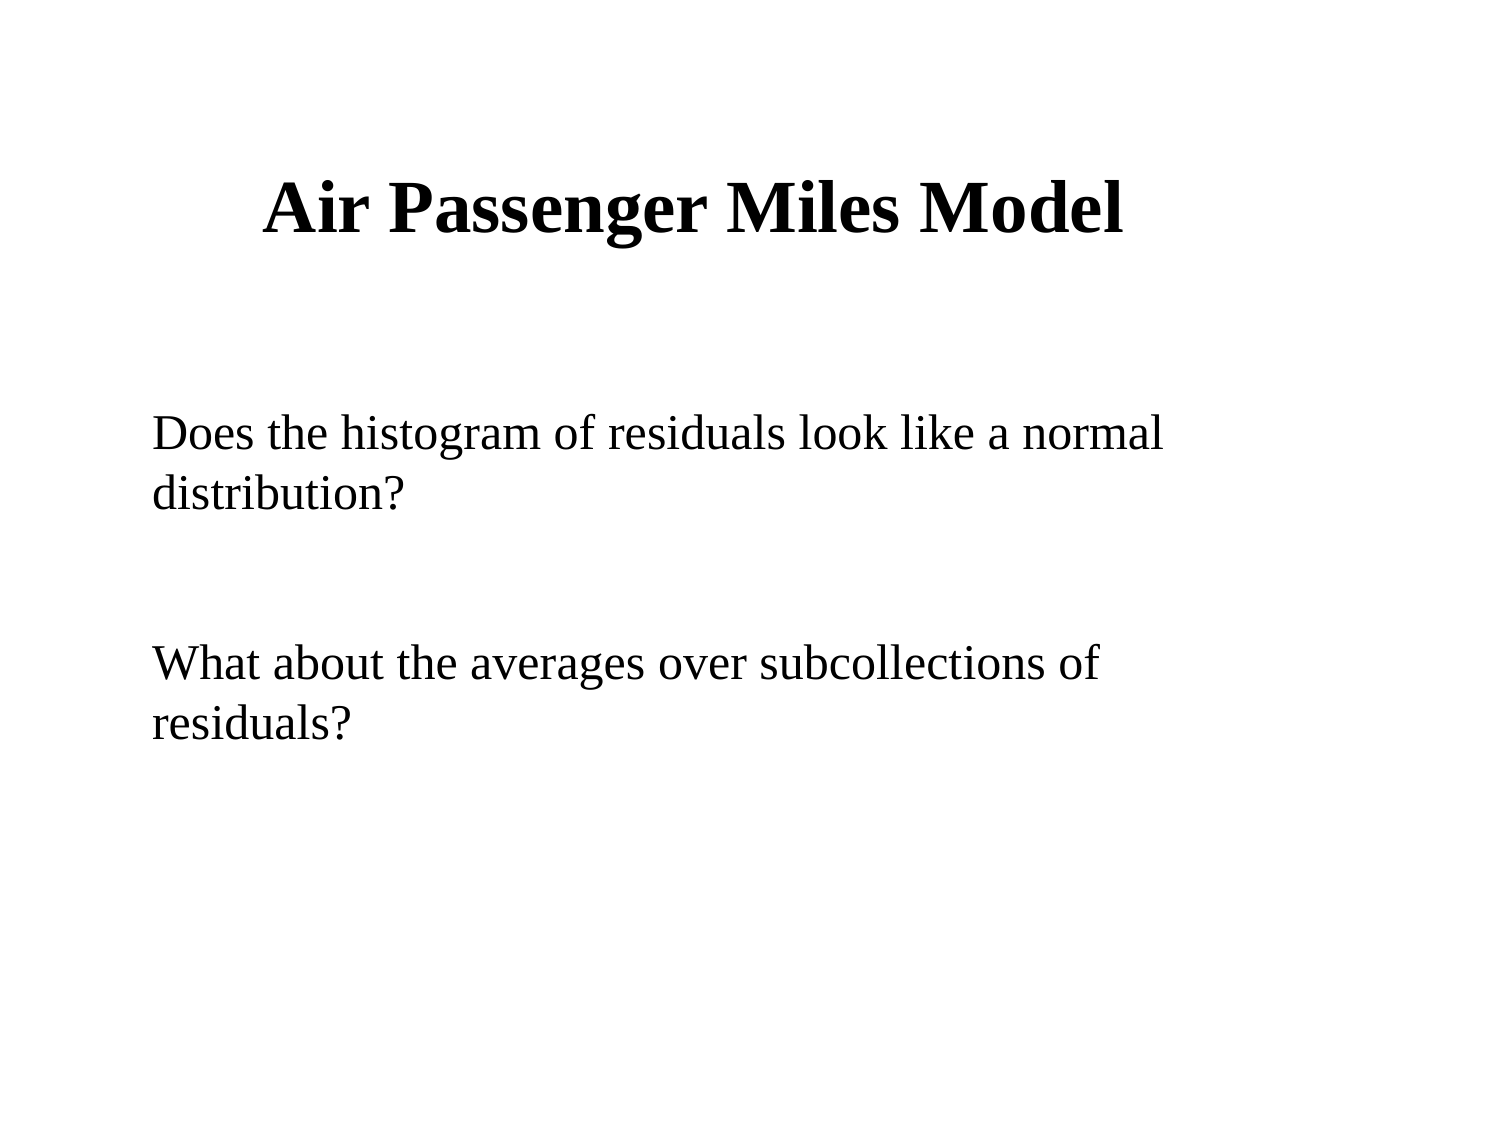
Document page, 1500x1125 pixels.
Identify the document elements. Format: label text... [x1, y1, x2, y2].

text_box Air Passenger Miles Model Does the histogram of residuals look like a normal distribution? What about the averages over subcollections of residuals? [137, 149, 1250, 758]
